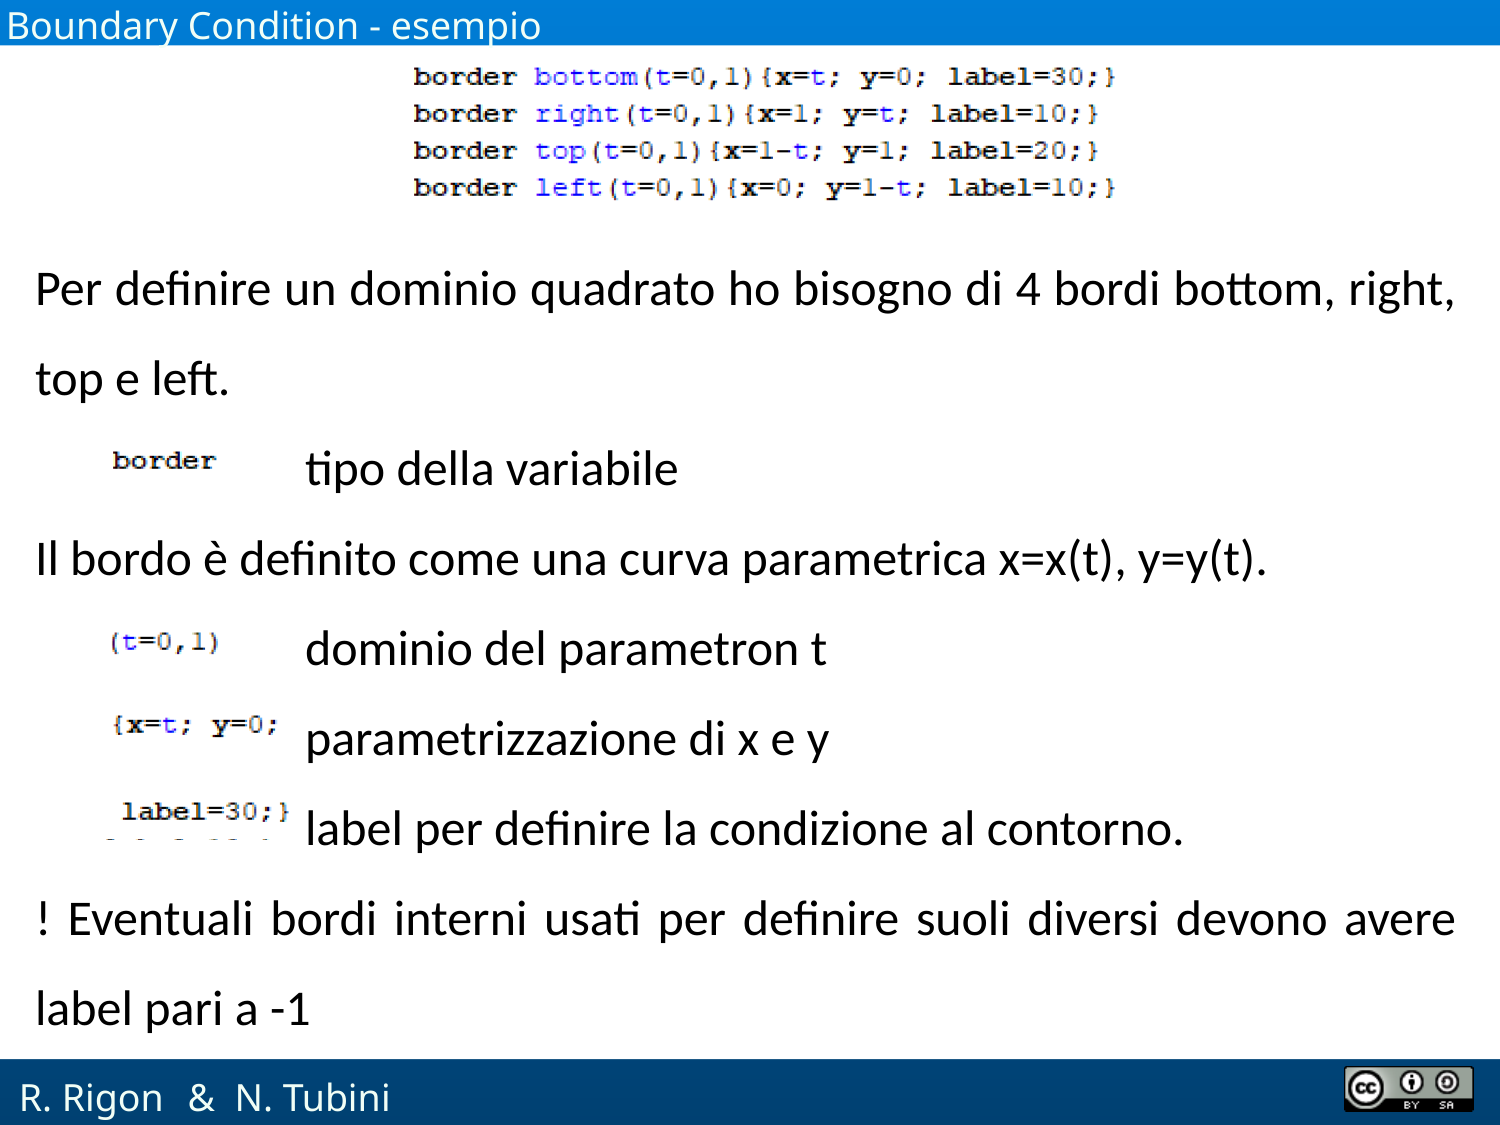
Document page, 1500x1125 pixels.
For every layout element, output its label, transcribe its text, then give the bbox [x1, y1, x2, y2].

picture [106, 795, 294, 840]
text_box Per definire un dominio quadrato ho bisogno di 4 bordi bottom, right, top e left. tipo della variabile Il bordo è definito come una curva parametrica x=x(t), y=y(t). dominio del parametron t parametrizzazione di x e y label per definire la condizione al contorno. ! Eventuali bordi interni usati per definire suoli diversi devono avere label pari a -1 [0, 217, 1465, 1125]
picture [111, 625, 223, 659]
picture [111, 444, 233, 480]
picture [411, 60, 1121, 210]
text_box Boundary Condition - esempio [0, 0, 1241, 53]
picture [1465, 1066, 1474, 1112]
picture [111, 708, 294, 739]
